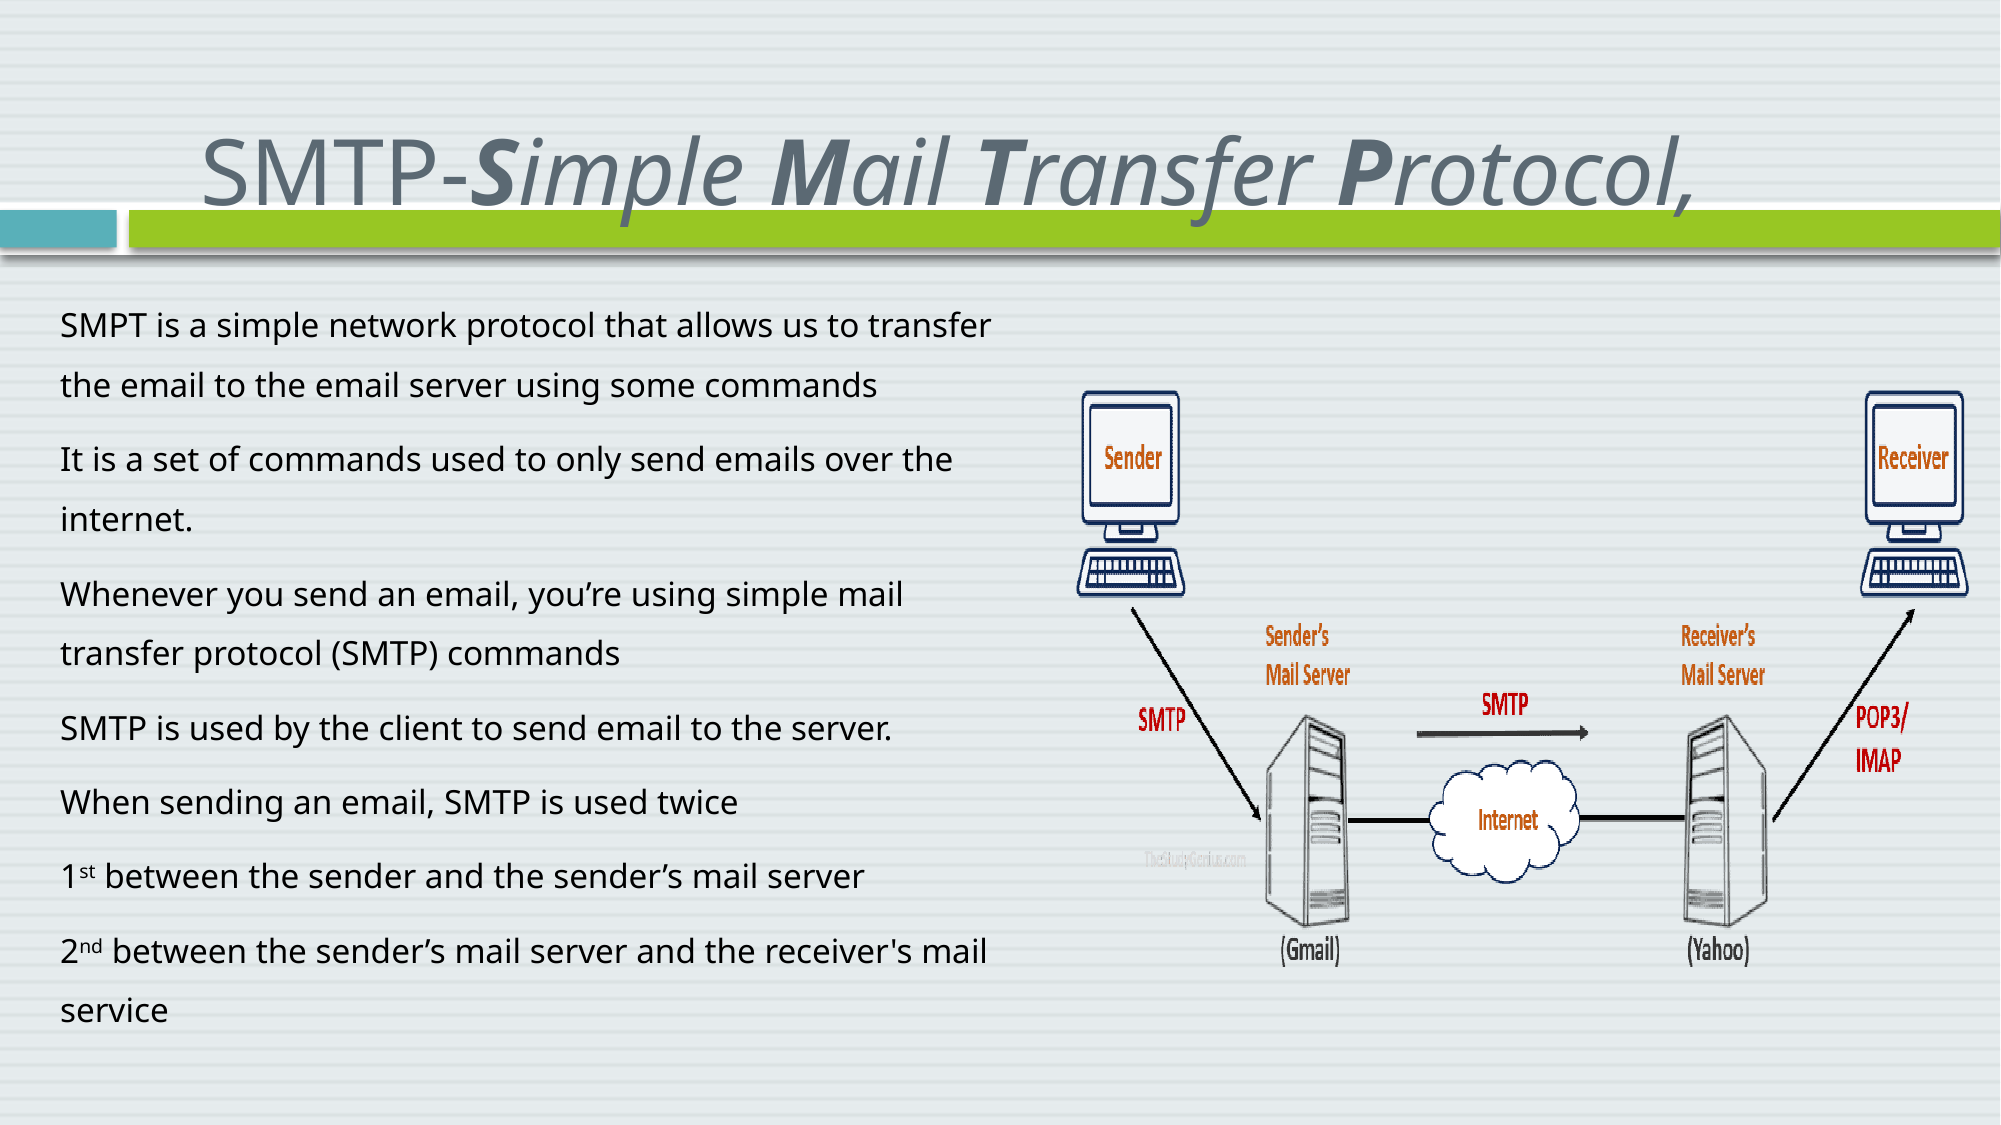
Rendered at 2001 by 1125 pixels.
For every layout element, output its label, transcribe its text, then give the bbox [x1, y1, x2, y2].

title SMTP-Simple Mail Transfer Protocol, [137, 59, 1789, 278]
picture [1073, 381, 1974, 993]
list SMPT is a simple network protocol that allows us to transfer the email to the email server using some commands It is a set of commands used to only send emails over the internet. Whenever you send an email, you’re using simple mail transfer protocol (SMTP) commands SMTP is used by the client to send email to the server. When sending an email, SMTP is used twice 1st between the sender and the sender’s mail server 2nd between the sender’s mail server and the receiver's mail service [45, 277, 1049, 1111]
